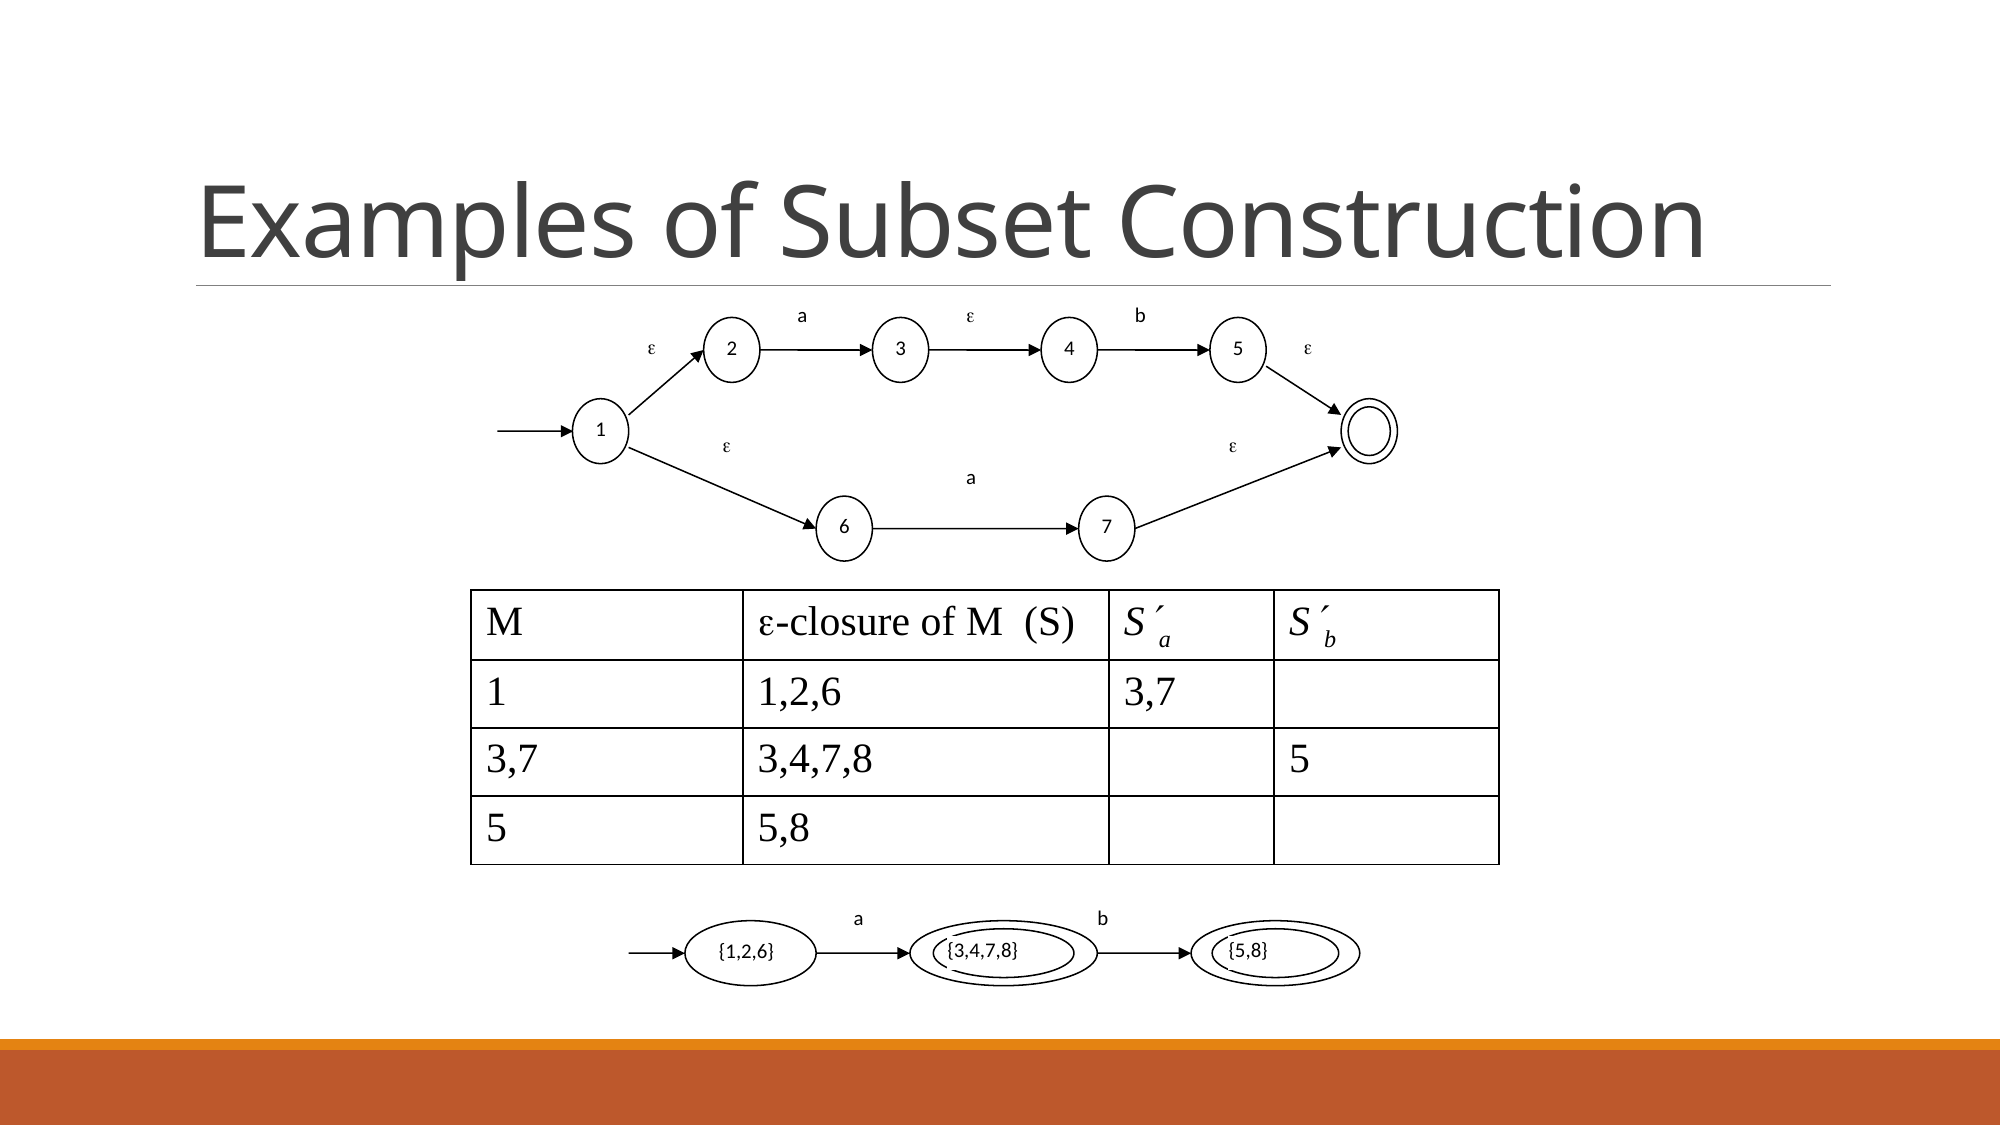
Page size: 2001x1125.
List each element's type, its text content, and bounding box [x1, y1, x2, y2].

table_cell 3,7 [472, 729, 742, 795]
table_cell 5 [472, 797, 742, 864]
table_cell 1,2,6 [744, 661, 1108, 727]
table_cell [1110, 729, 1273, 795]
table_header Sa [1110, 591, 1273, 659]
table_cell [1275, 797, 1498, 864]
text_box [628, 903, 1361, 987]
table_cell 3,7 [1110, 661, 1273, 727]
table_cell 5 [1275, 729, 1498, 795]
table_cell 3,4,7,8 [744, 729, 1108, 795]
table_cell [1110, 797, 1273, 864]
table_cell [1275, 661, 1498, 727]
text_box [496, 300, 1398, 562]
table_header M [472, 591, 742, 659]
table_header Sb [1275, 591, 1498, 659]
title Examples of Subset Construction [180, 47, 1830, 285]
table_cell 5,8 [744, 797, 1108, 864]
table_header -closure of M (S) [744, 591, 1108, 659]
table_cell 1 [472, 661, 742, 727]
